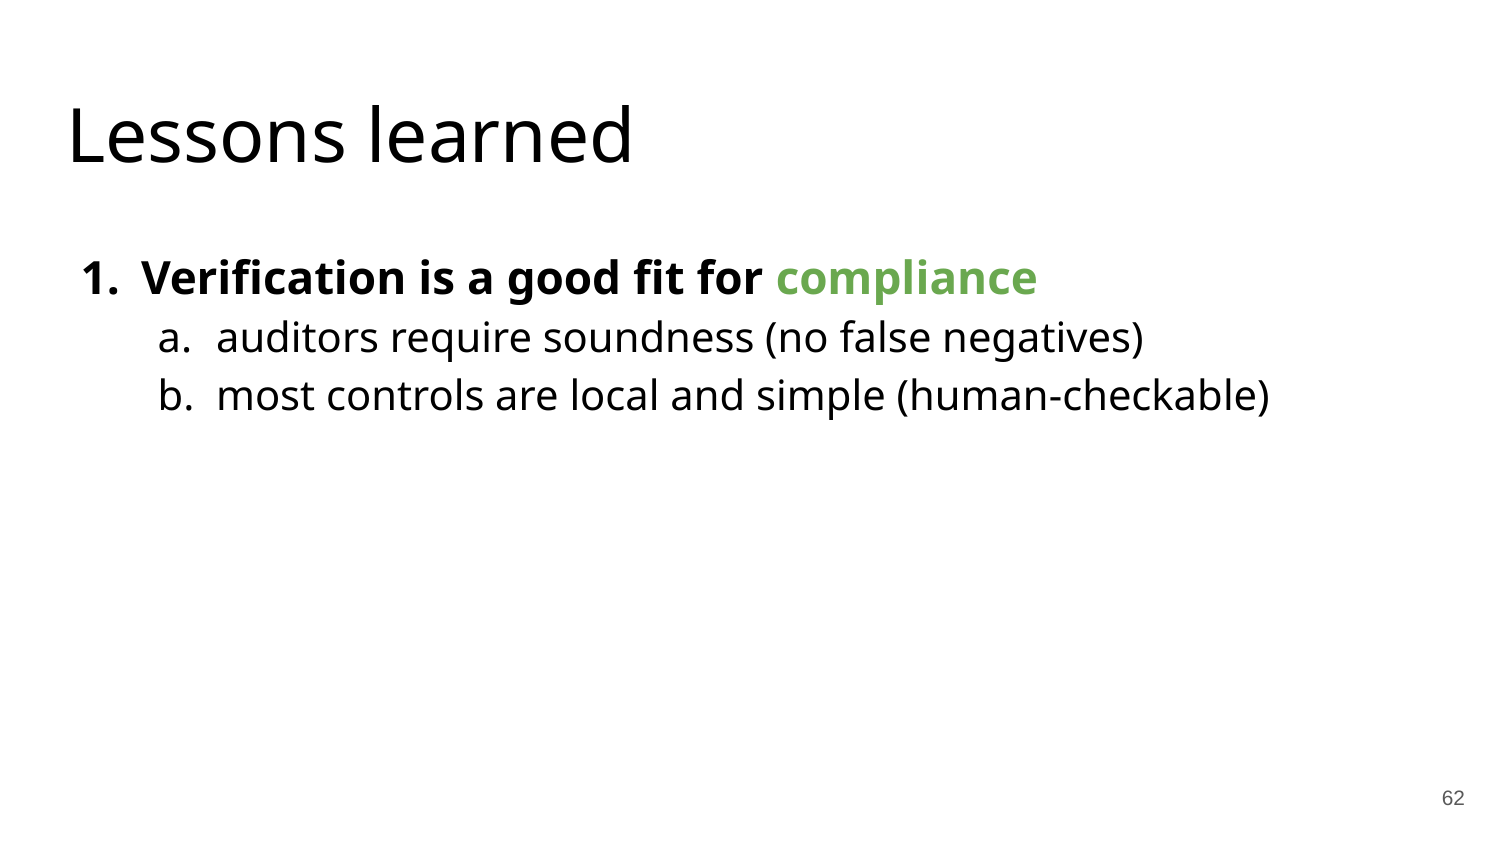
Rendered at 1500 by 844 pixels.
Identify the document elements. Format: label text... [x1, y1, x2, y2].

slide_number ‹#› [1389, 764, 1480, 830]
list Verification is a good fit for compliance auditors require soundness (no false negatives) most controls are local and simple (human-checkable) [51, 225, 1449, 786]
title Lessons learned [51, 72, 1449, 167]
